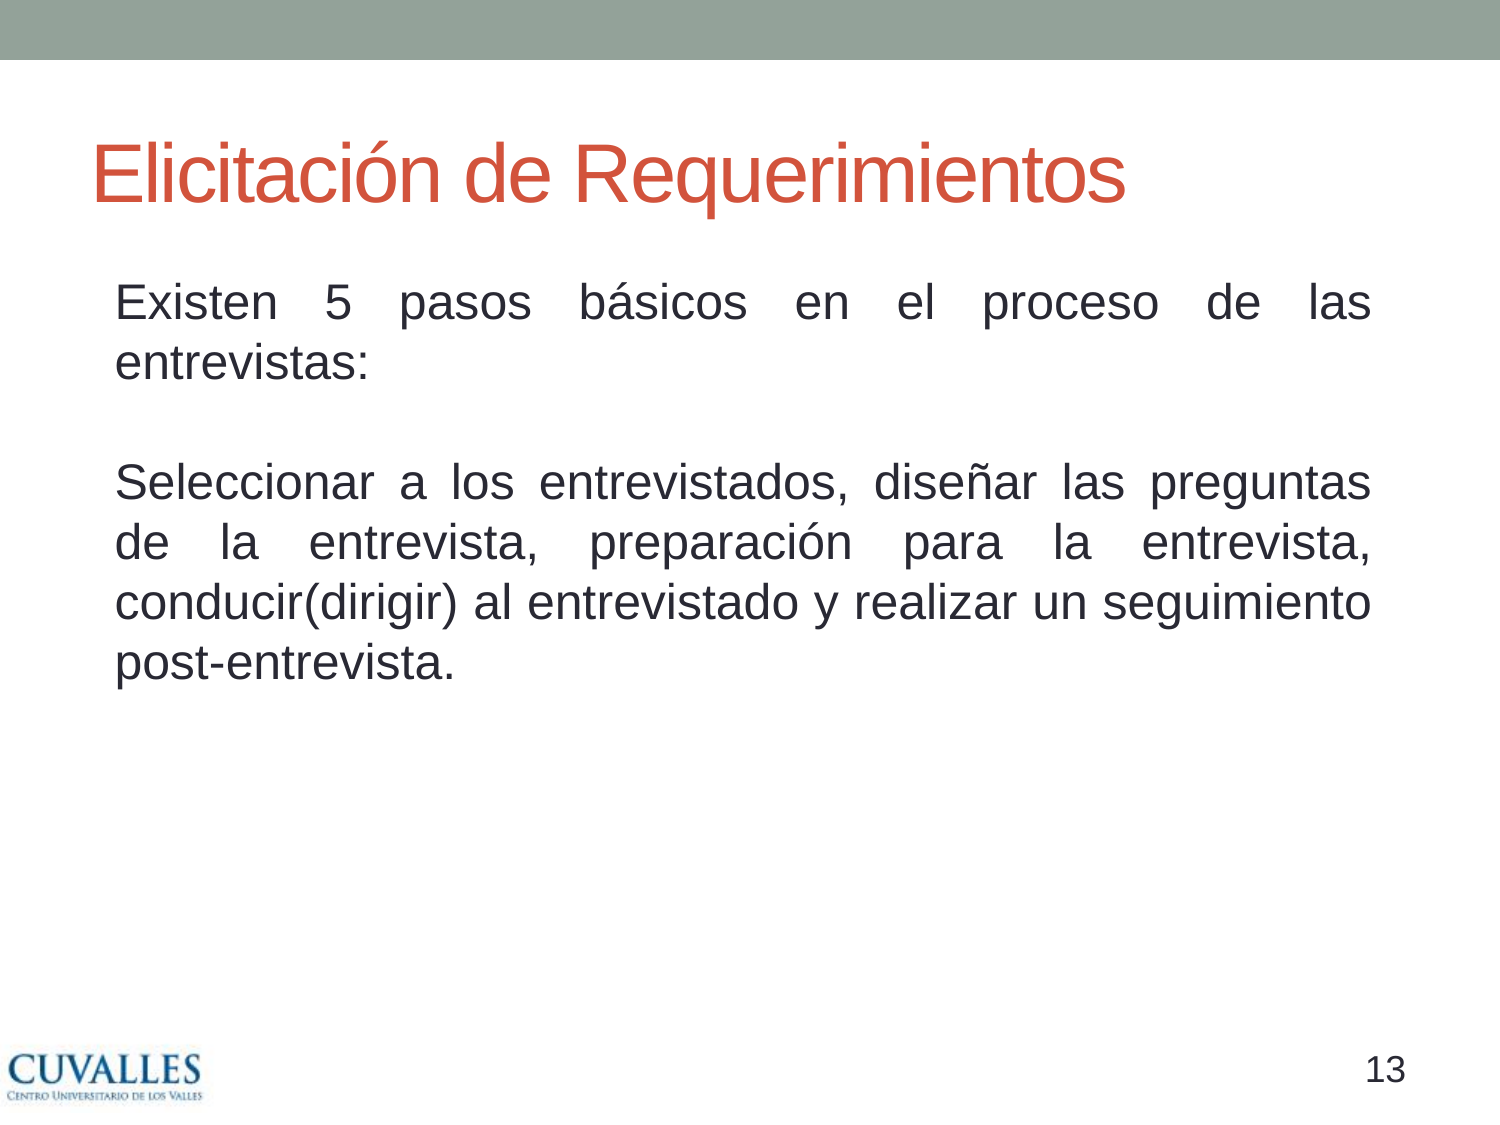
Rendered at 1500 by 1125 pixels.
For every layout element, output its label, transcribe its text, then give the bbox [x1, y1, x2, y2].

picture [0, 1037, 215, 1113]
text_box Existen 5 pasos básicos en el proceso de las entrevistas: Seleccionar a los entrevistados, diseñar las preguntas de la entrevista, preparación para la entrevista, conducir(dirigir) al entrevistado y realizar un seguimiento post-entrevista. [99, 262, 1388, 698]
title Elicitación de Requerimientos [75, 87, 1425, 250]
slide_number 12 [1350, 1037, 1500, 1092]
